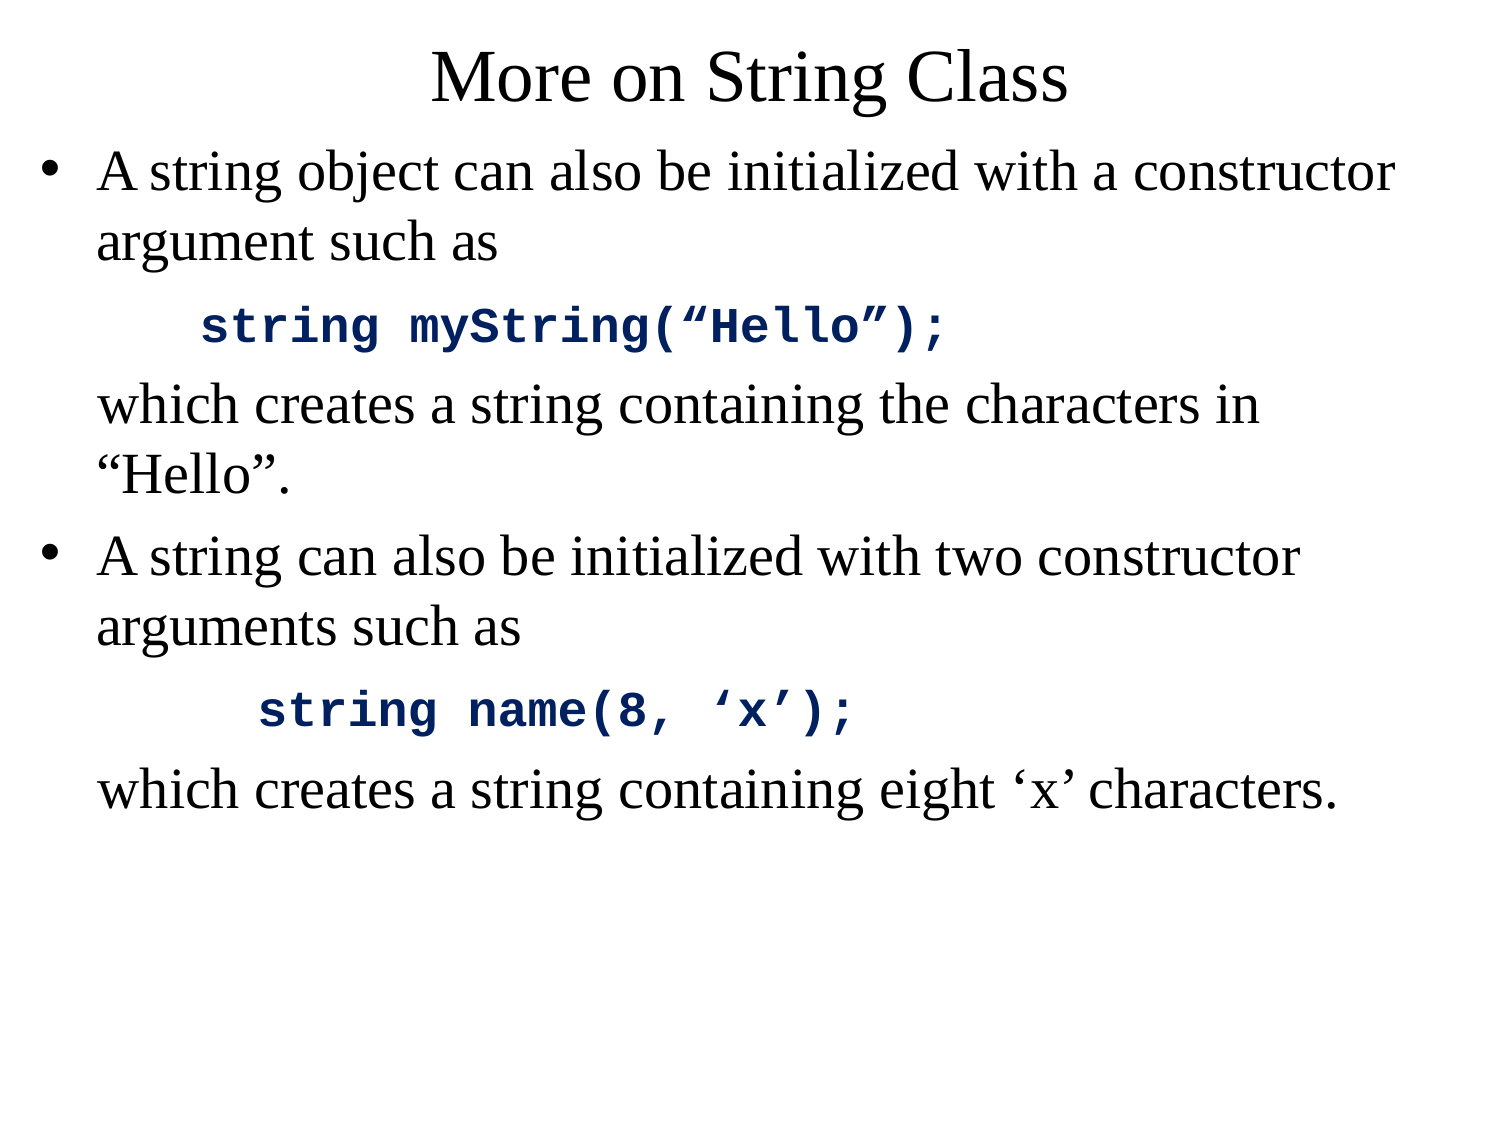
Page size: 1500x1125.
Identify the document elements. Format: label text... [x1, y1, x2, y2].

title More on String Class [75, 12, 1425, 125]
list A string object can also be initialized with a constructor argument such as string myString(“Hello”); which creates a string containing the characters in “Hello”. A string can also be initialized with two constructor arguments such as string name(8, ‘x’); which creates a string containing eight ‘x’ characters. [24, 125, 1475, 1100]
